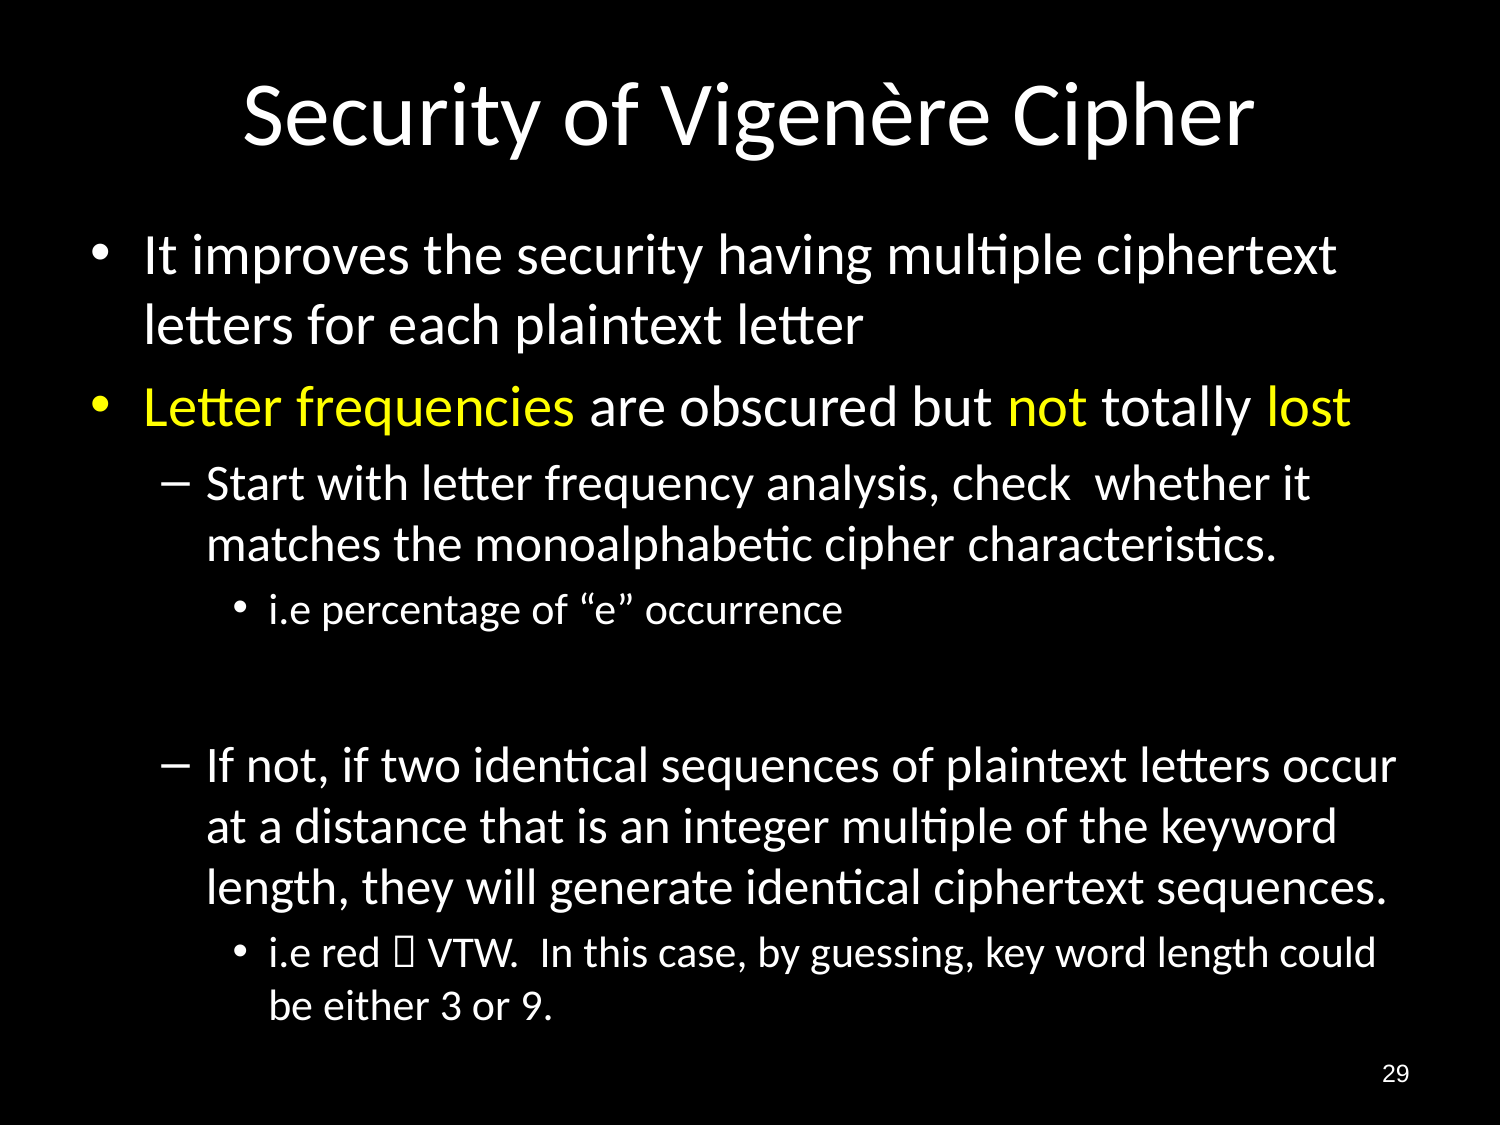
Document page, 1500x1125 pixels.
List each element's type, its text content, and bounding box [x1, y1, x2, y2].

title Security of Vigenère Cipher [75, 45, 1425, 173]
slide_number 29 [1074, 1042, 1425, 1103]
list It improves the security having multiple ciphertext letters for each plaintext letter Letter frequencies are obscured but not totally lost Start with letter frequency analysis, check whether it matches the monoalphabetic cipher characteristics. i.e percentage of “e” occurrence If not, if two identical sequences of plaintext letters occur at a distance that is an integer multiple of the keyword length, they will generate identical ciphertext sequences. i.e red  VTW. In this case, by guessing, key word length could be either 3 or 9. [75, 208, 1425, 1059]
